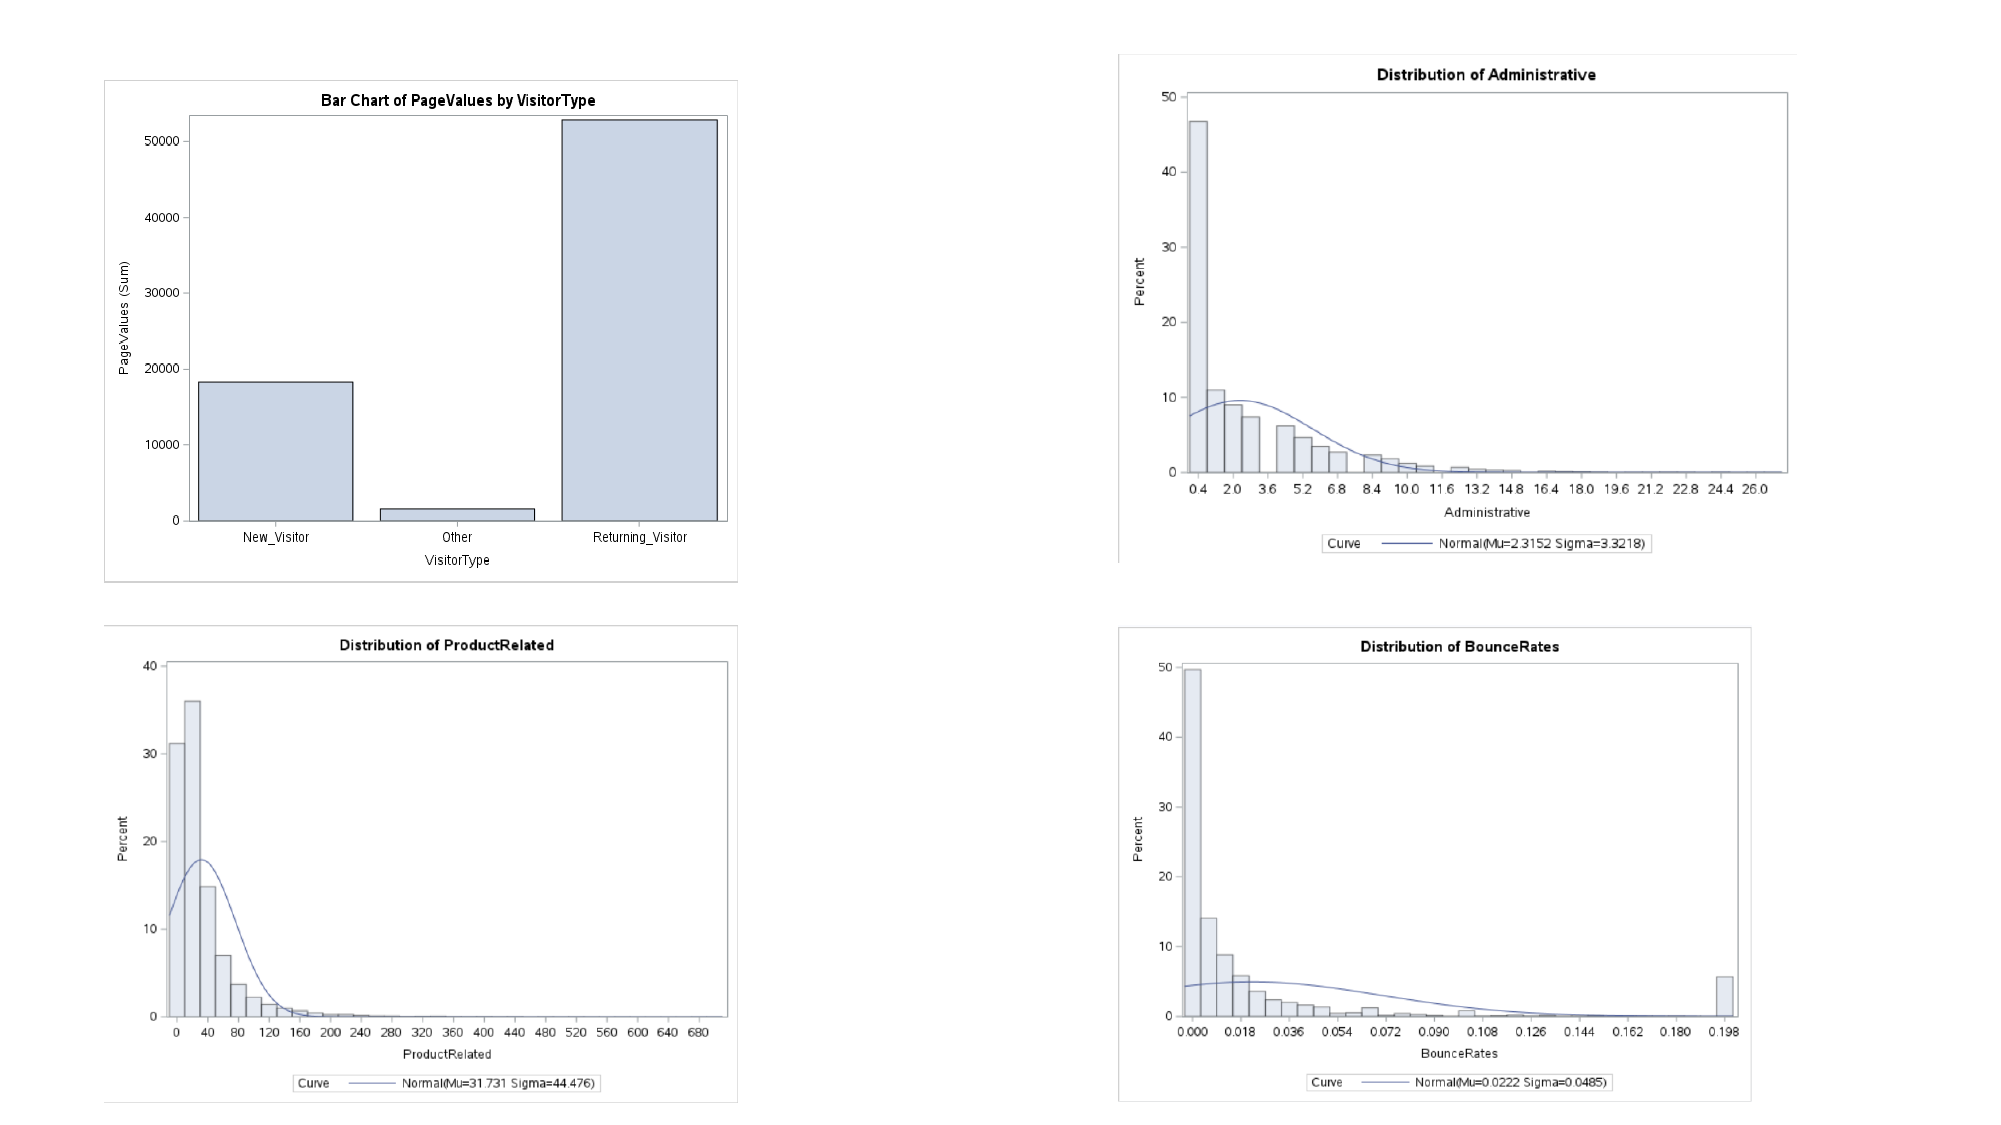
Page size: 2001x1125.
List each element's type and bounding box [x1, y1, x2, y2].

picture [1118, 54, 1797, 563]
picture [1118, 625, 1752, 1102]
list [104, 80, 738, 583]
picture [104, 625, 738, 1103]
